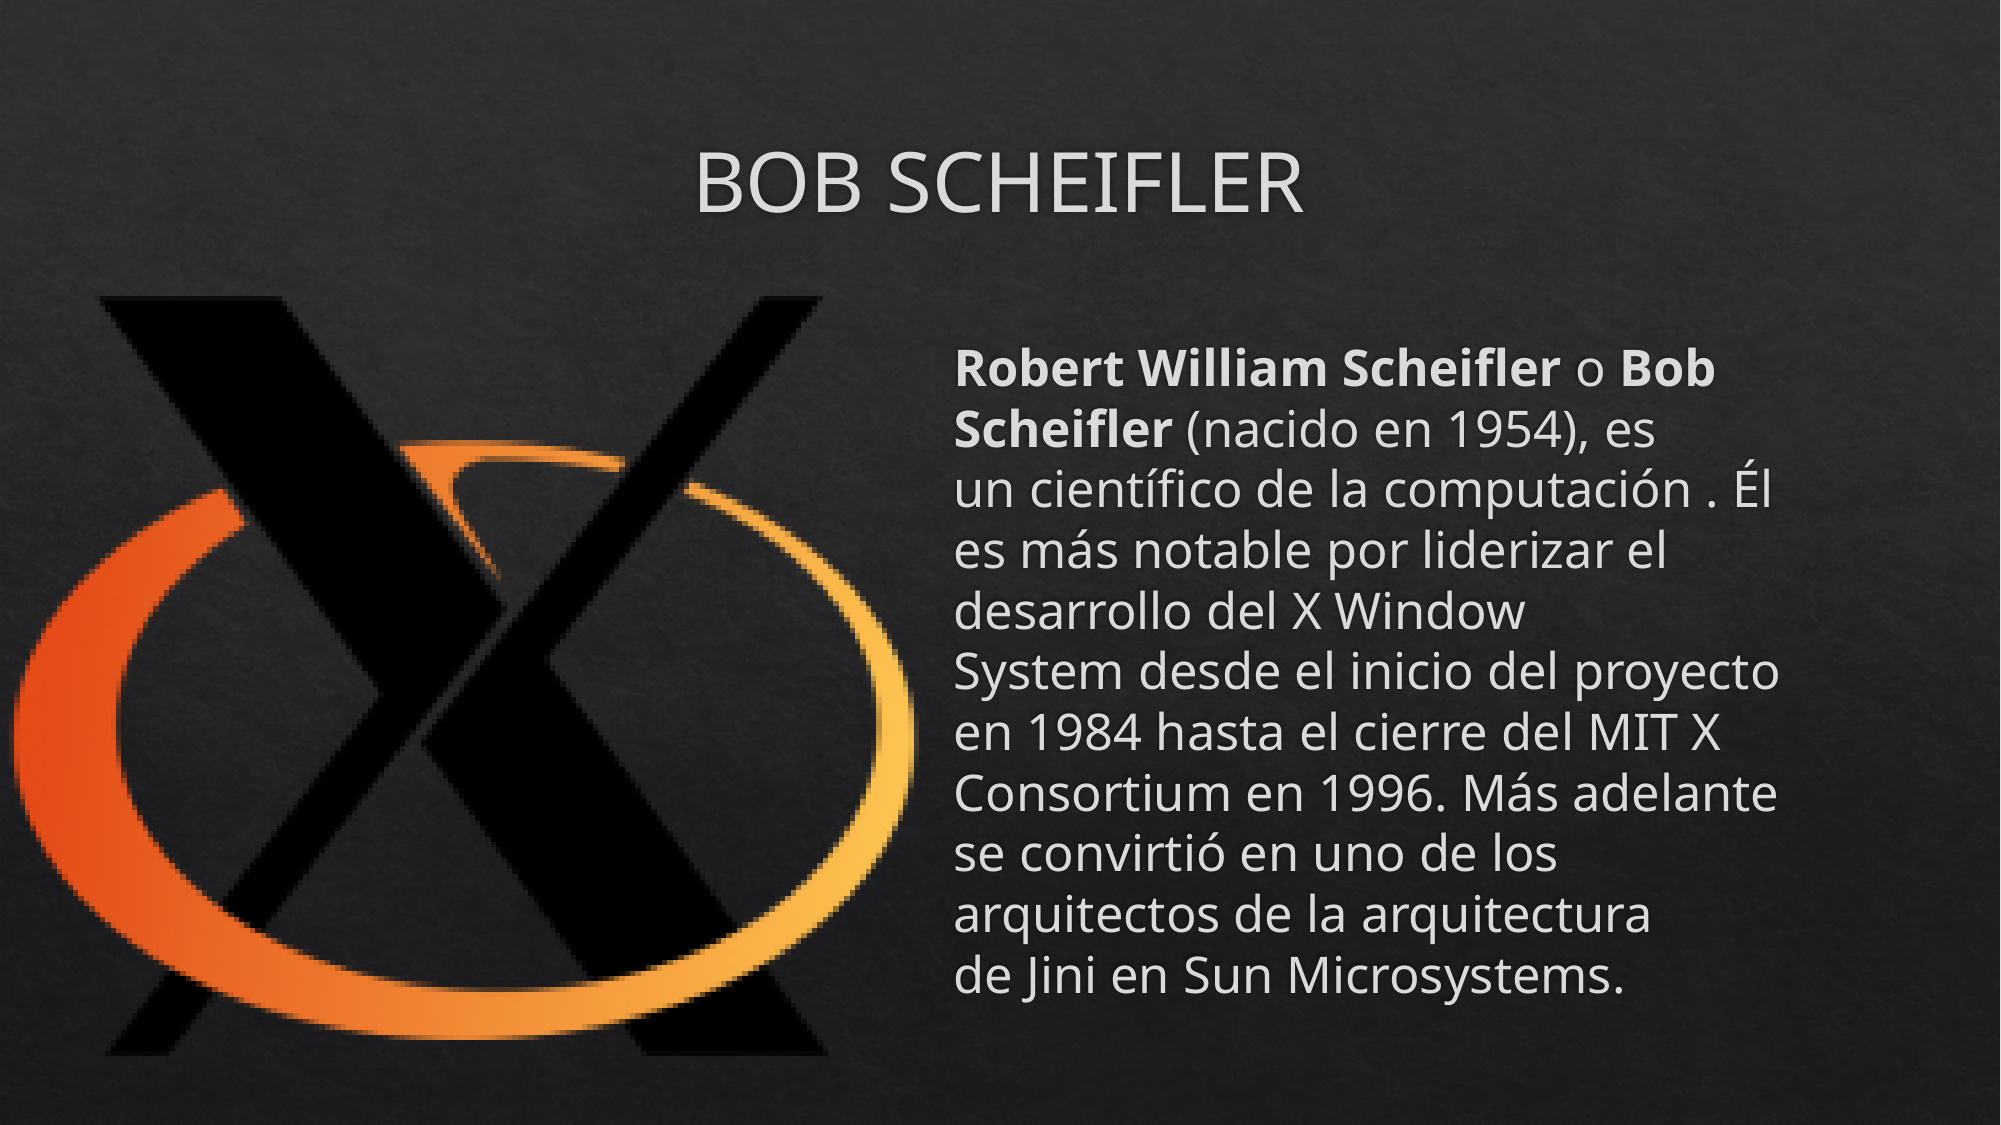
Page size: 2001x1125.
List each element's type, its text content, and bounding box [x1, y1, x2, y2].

list Robert William Scheifler o Bob Scheifler (nacido en 1954), es un científico de la computación . Él es más notable por liderizar el desarrollo del X Window System desde el inicio del proyecto en 1984 hasta el cierre del MIT X Consortium en 1996. Más adelante se convirtió en uno de los arquitectos de la arquitectura de Jini en Sun Microsystems. [1008, 328, 1827, 1025]
title BOB SCHEIFLER [149, 99, 1849, 260]
picture [0, 248, 1000, 1105]
